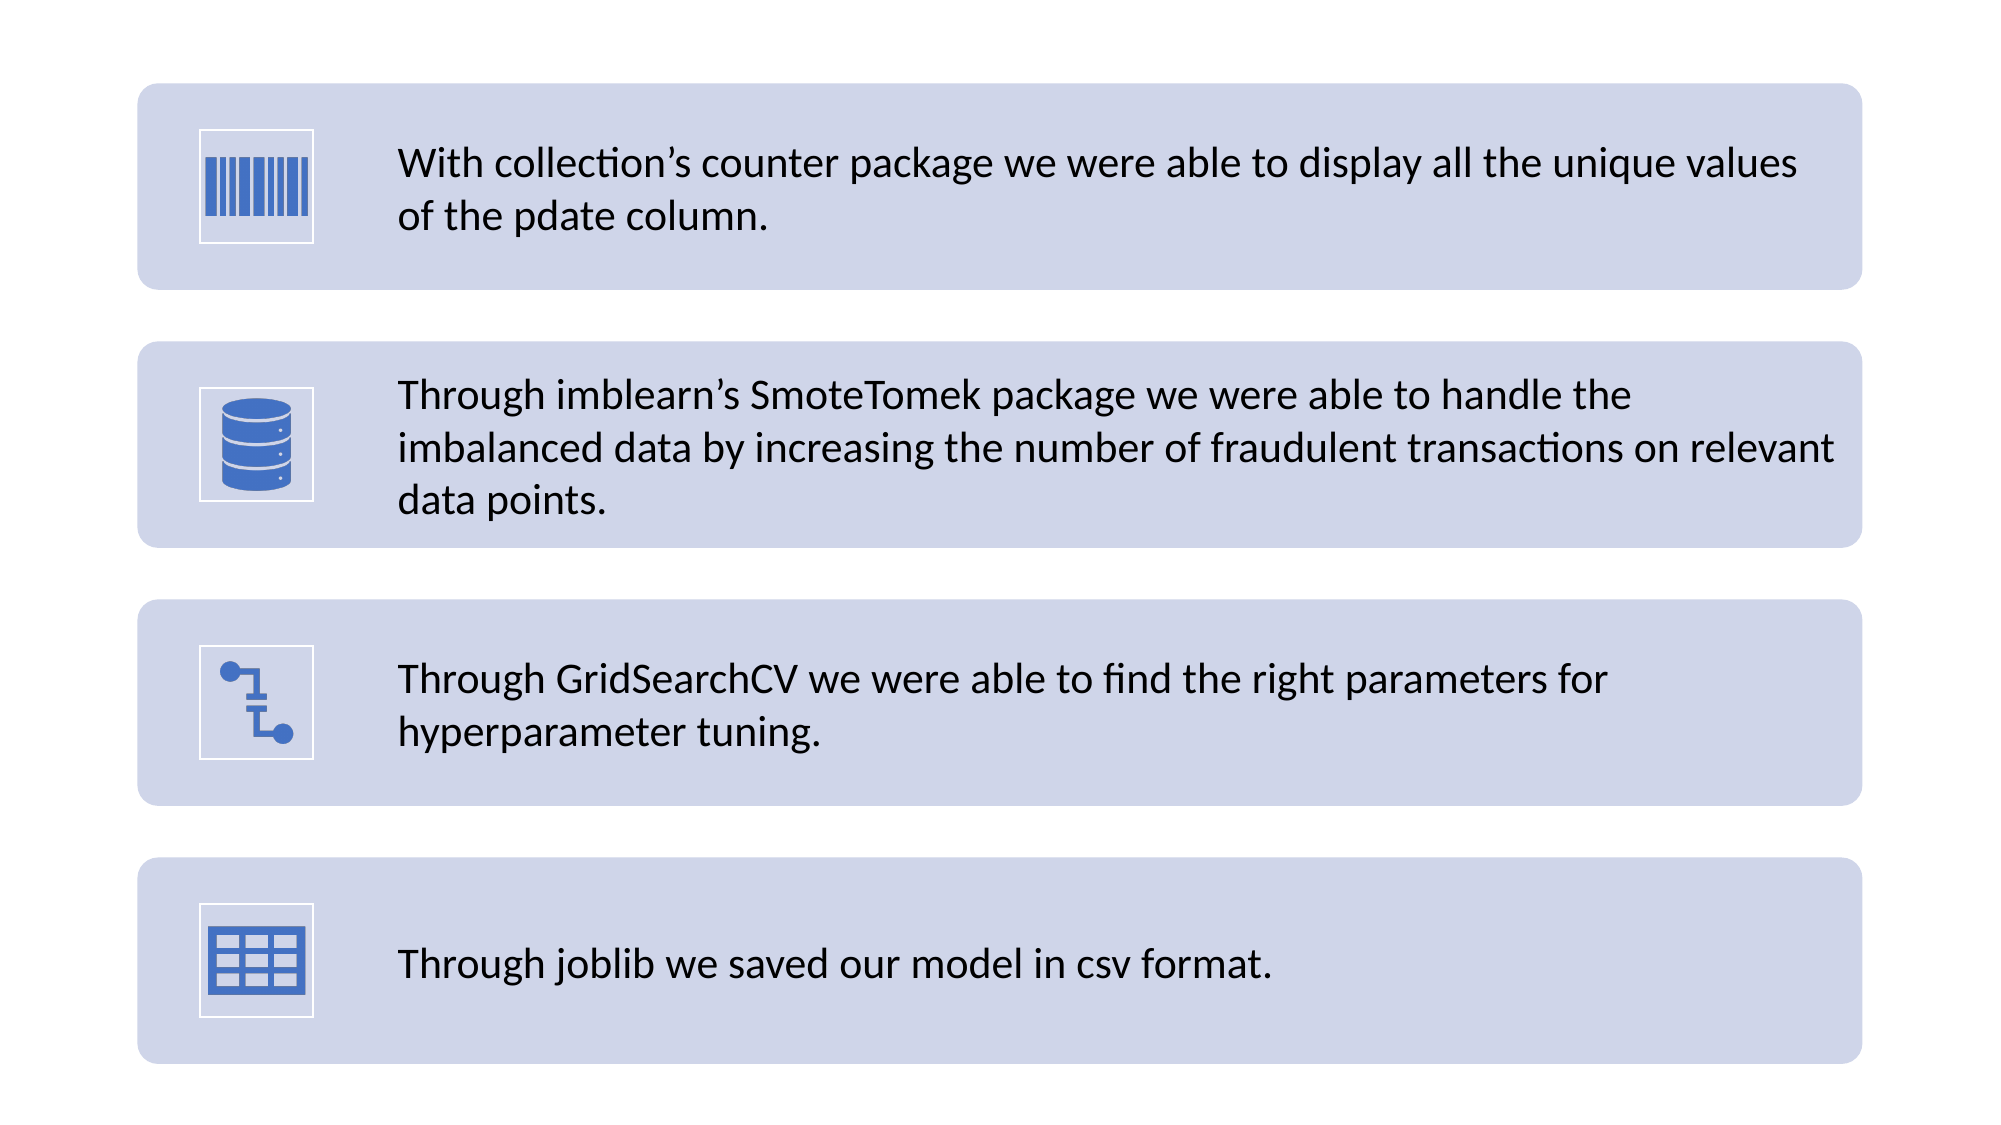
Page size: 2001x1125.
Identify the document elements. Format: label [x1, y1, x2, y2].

list [137, 82, 1863, 1065]
